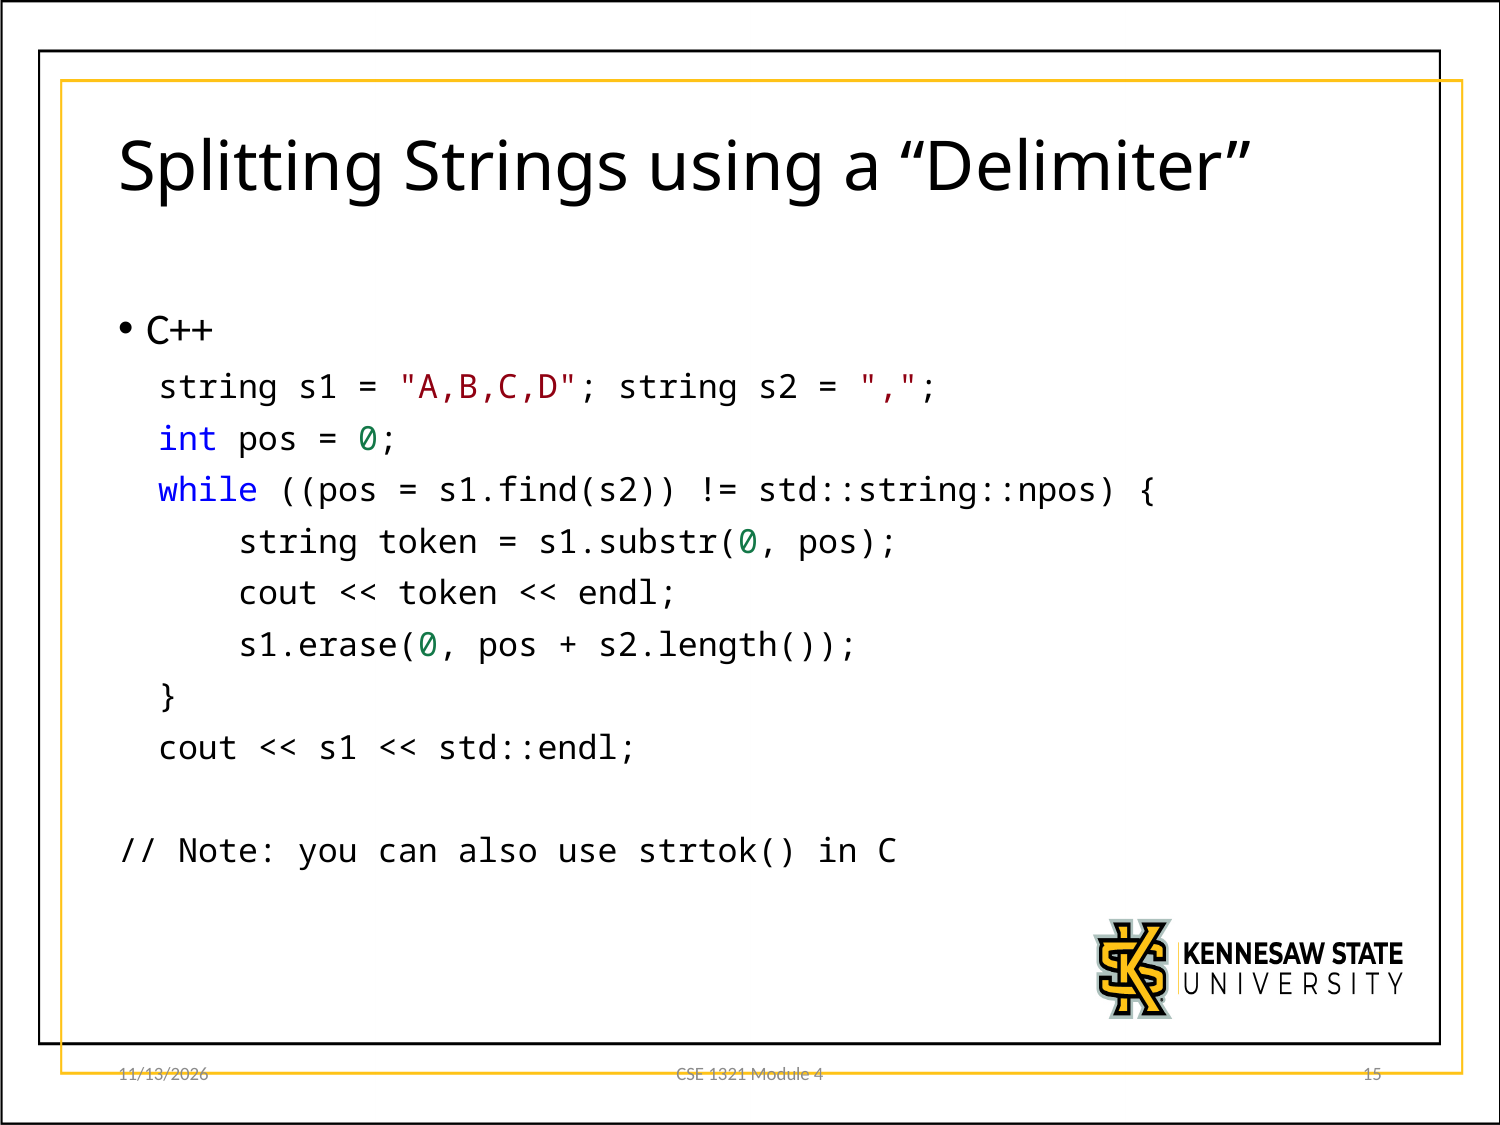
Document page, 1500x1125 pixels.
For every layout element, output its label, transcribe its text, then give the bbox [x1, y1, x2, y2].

picture [0, 0, 1500, 1125]
slide_number 15 [1059, 1042, 1397, 1103]
list C++ string s1 = "A,B,C,D"; string s2 = ","; int pos = 0; while ((pos = s1.find(s2)) != std::string::npos) { string token = s1.substr(0, pos); cout << token << endl; s1.erase(0, pos + s2.length()); } cout << s1 << std::endl; // Note: you can also use strtok() in C [103, 299, 1397, 1014]
footer CSE 1321 Module 4 [496, 1042, 1004, 1103]
title Splitting Strings using a “Delimiter” [103, 59, 1397, 278]
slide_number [103, 1042, 441, 1103]
